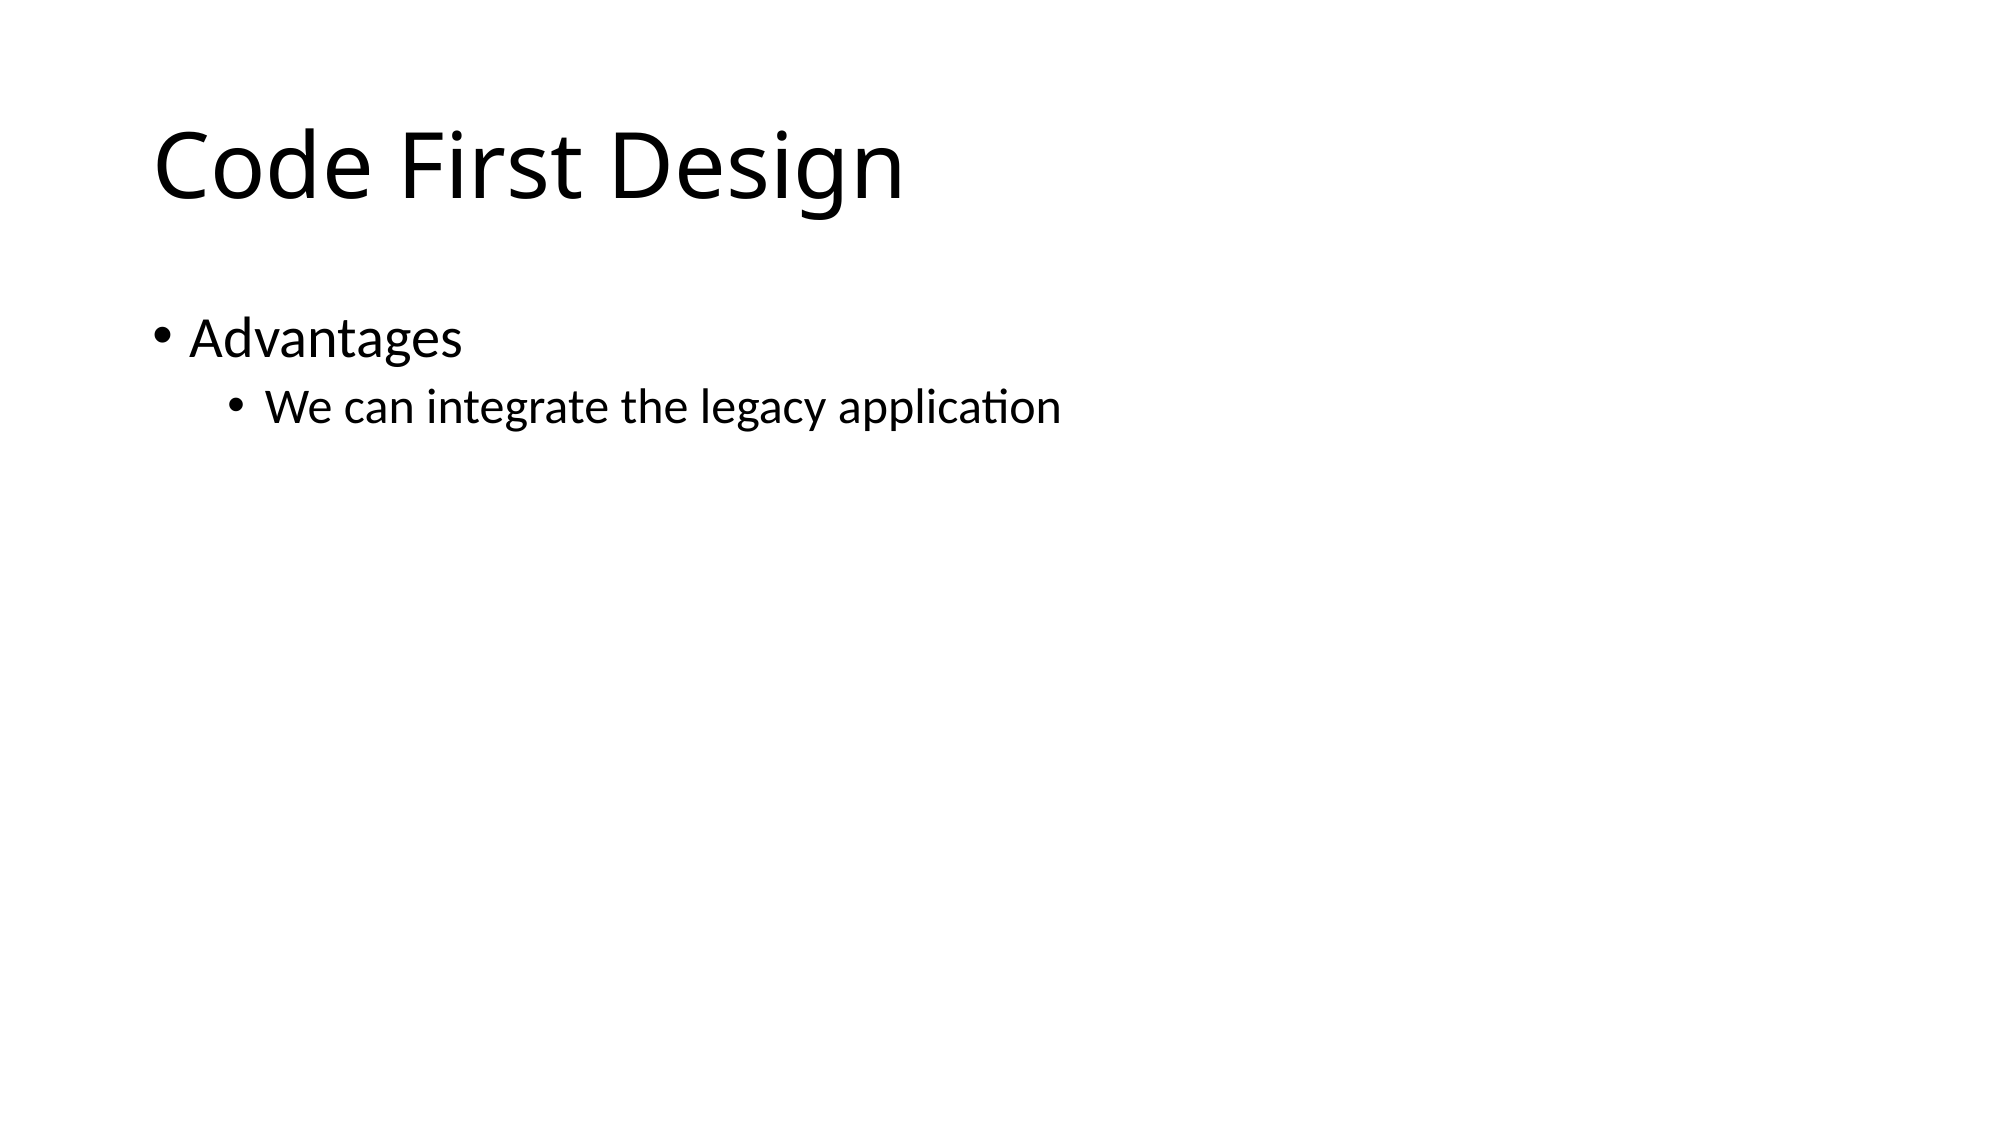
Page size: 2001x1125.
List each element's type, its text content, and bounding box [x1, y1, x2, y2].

list Advantages We can integrate the legacy application [137, 299, 1863, 1014]
title Code First Design [137, 59, 1863, 278]
